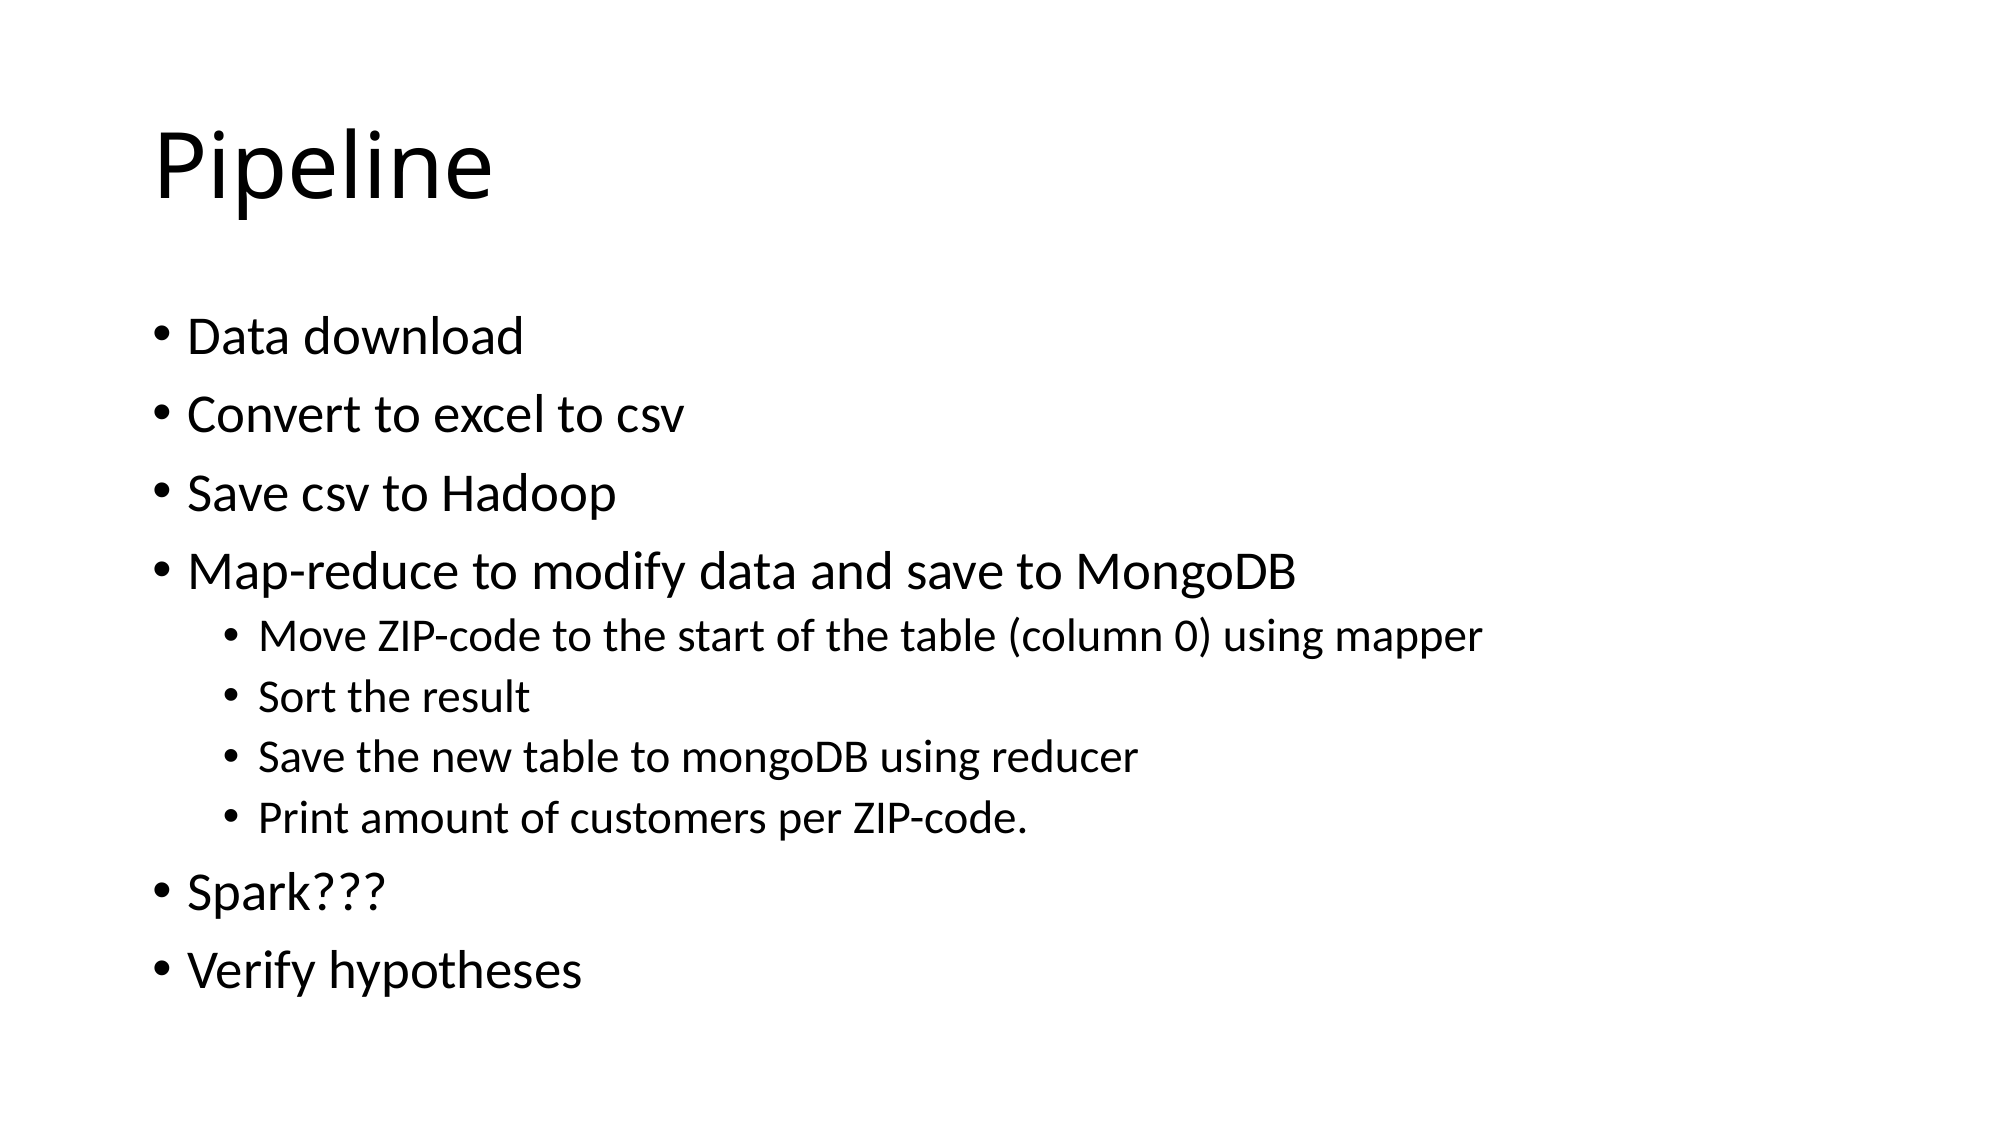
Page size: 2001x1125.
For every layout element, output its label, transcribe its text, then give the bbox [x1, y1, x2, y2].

title Pipeline [137, 59, 1863, 278]
list Data download Convert to excel to csv Save csv to Hadoop Map-reduce to modify data and save to MongoDB Move ZIP-code to the start of the table (column 0) using mapper Sort the result Save the new table to mongoDB using reducer Print amount of customers per ZIP-code. Spark??? Verify hypotheses [137, 299, 1863, 1014]
